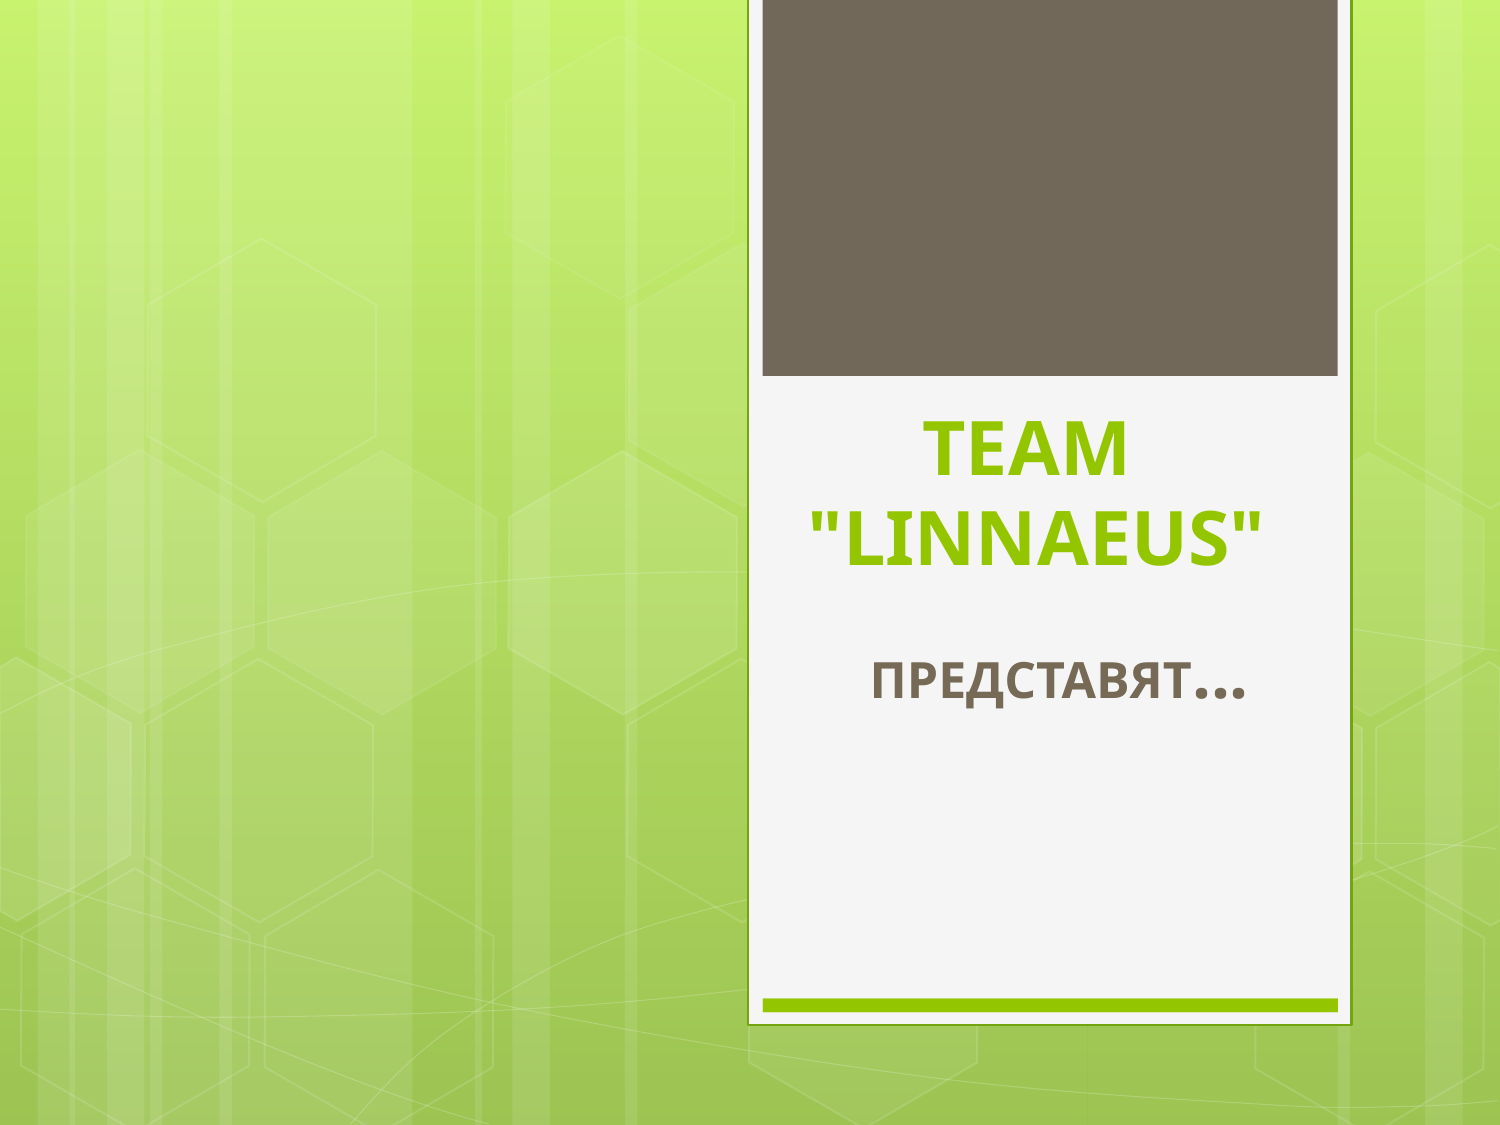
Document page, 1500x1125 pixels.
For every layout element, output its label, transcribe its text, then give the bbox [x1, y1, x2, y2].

title TEAM "LINNAEUS" [573, 390, 1500, 589]
subtitle ПРЕДСТАВЯТ... [525, 624, 1500, 679]
